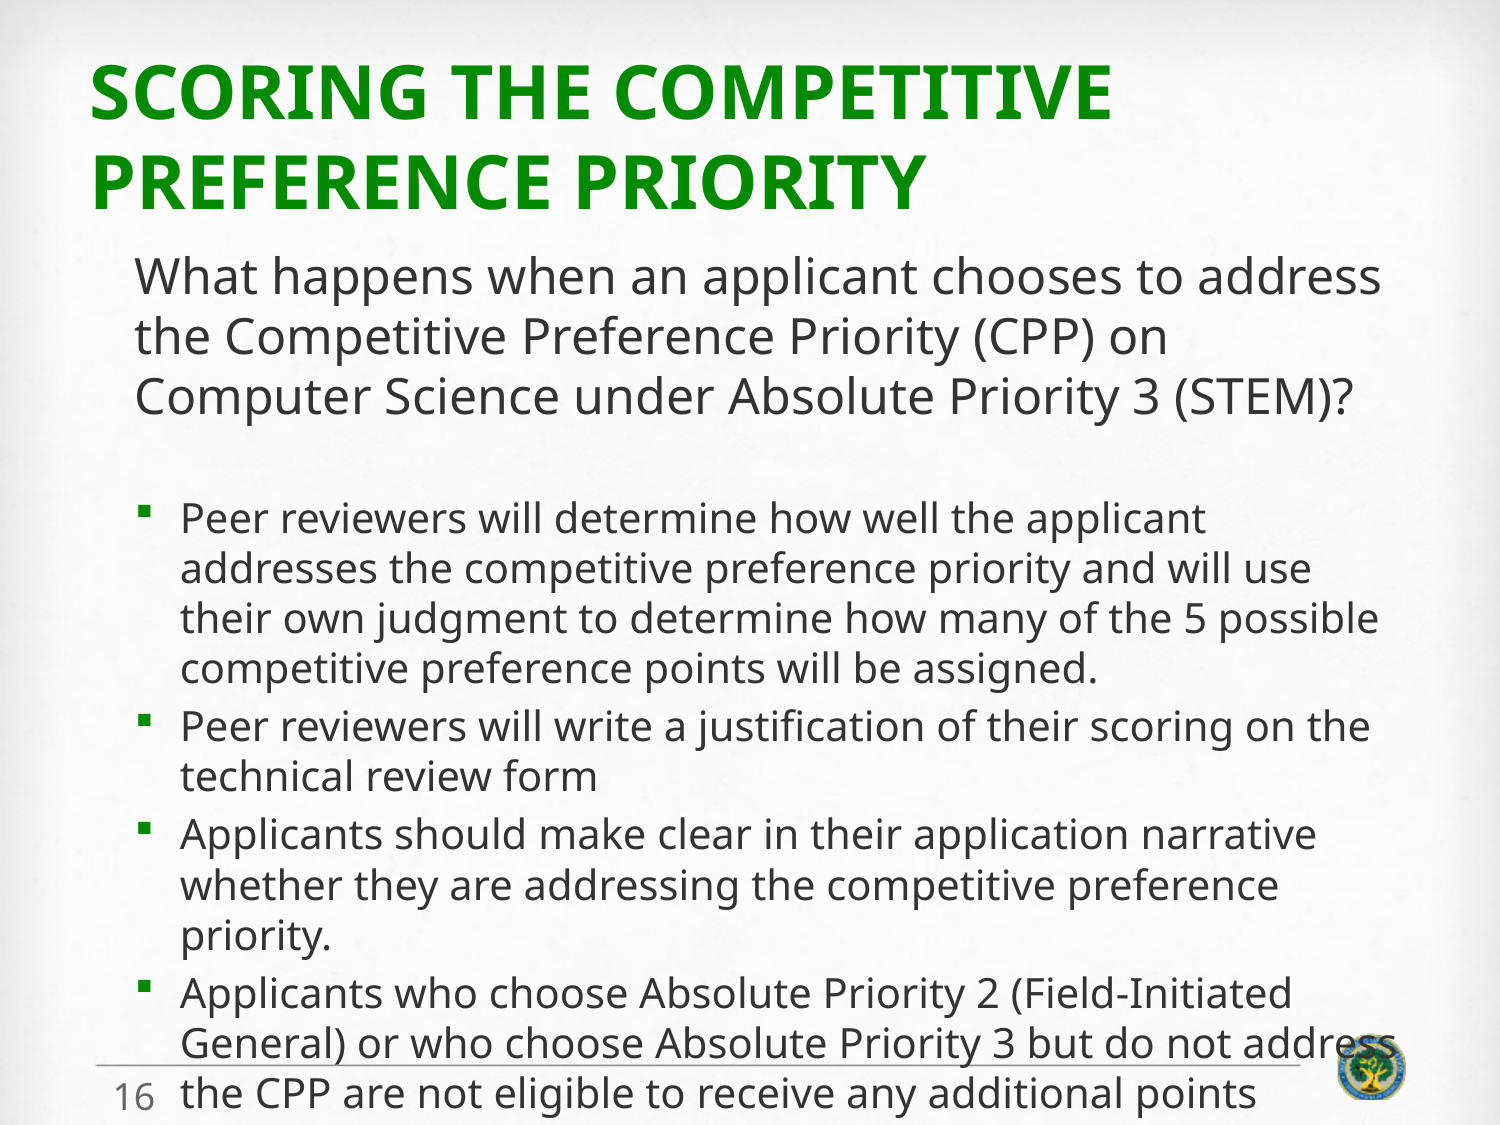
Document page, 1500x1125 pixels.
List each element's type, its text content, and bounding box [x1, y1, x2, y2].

slide_number 16 [112, 1065, 200, 1125]
list What happens when an applicant chooses to address the Competitive Preference Priority (CPP) on Computer Science under Absolute Priority 3 (STEM)? Peer reviewers will determine how well the applicant addresses the competitive preference priority and will use their own judgment to determine how many of the 5 possible competitive preference points will be assigned. Peer reviewers will write a justification of their scoring on the technical review form Applicants should make clear in their application narrative whether they are addressing the competitive preference priority. Applicants who choose Absolute Priority 2 (Field-Initiated General) or who choose Absolute Priority 3 but do not address the CPP are not eligible to receive any additional points [75, 237, 1425, 1066]
picture [0, 0, 1500, 1125]
title Scoring the CompeTITIVE Preference Priority [75, 37, 1425, 130]
